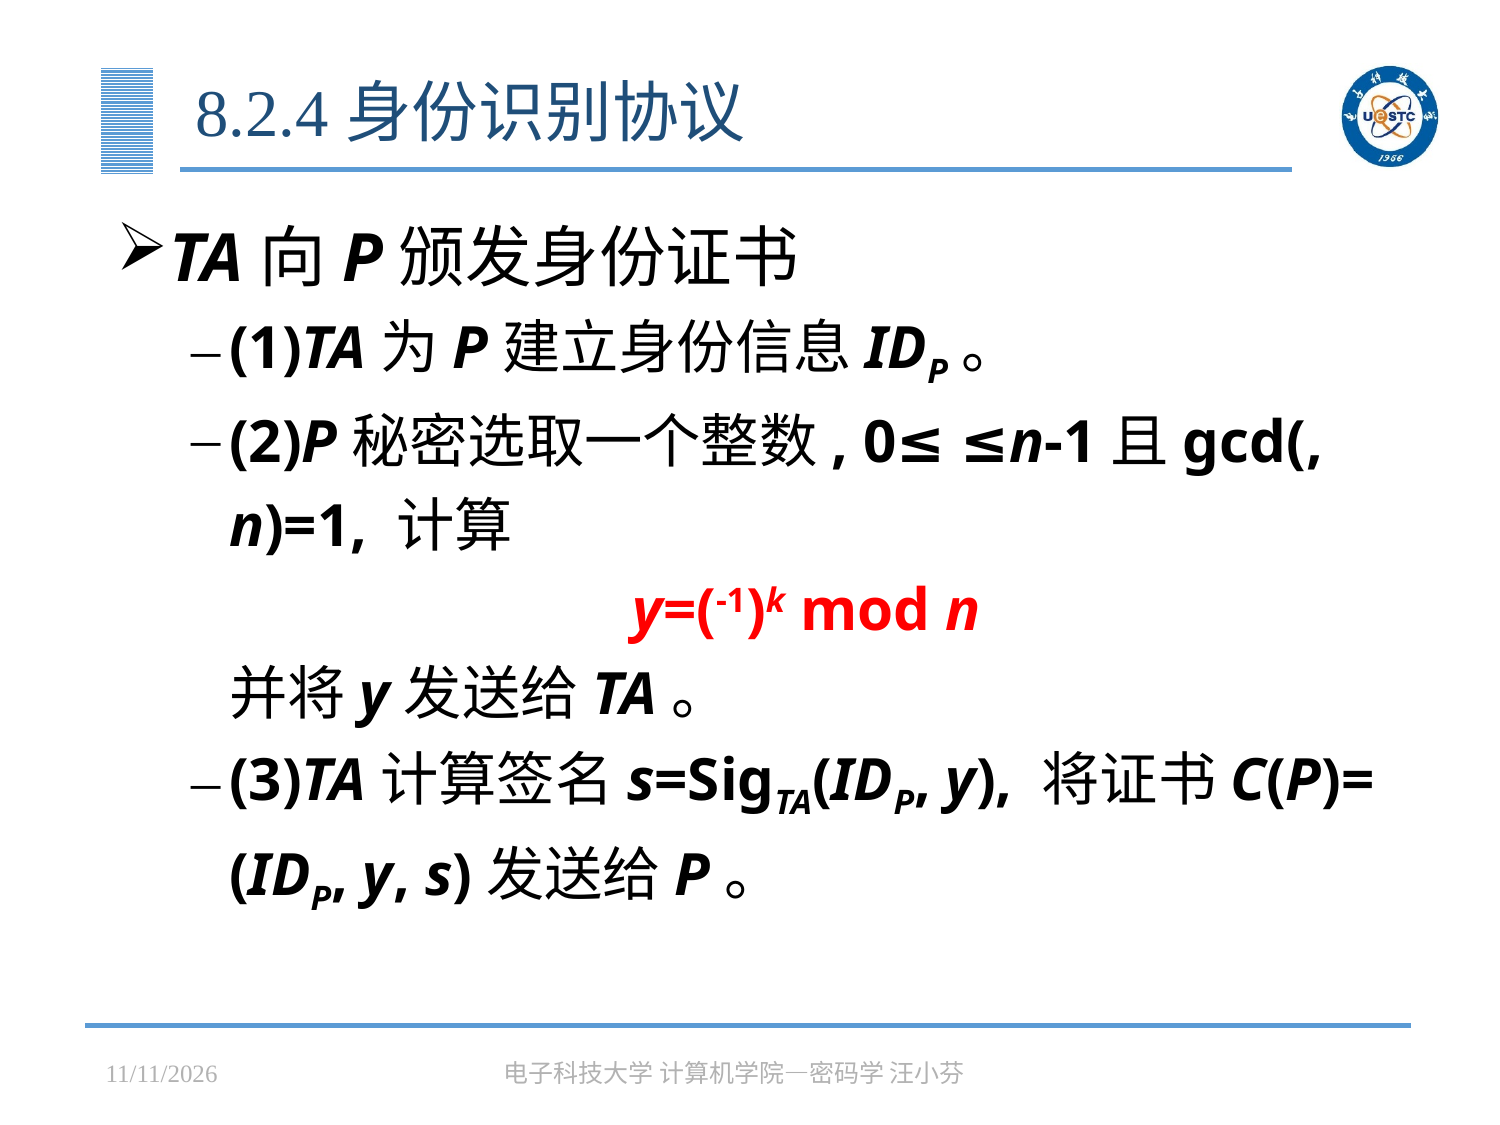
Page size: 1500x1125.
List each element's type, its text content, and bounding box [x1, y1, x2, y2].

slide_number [90, 1042, 429, 1103]
footer 电子科技大学 计算机学院—密码学 汪小芬 [444, 1042, 1025, 1103]
title 8.2.4身份识别协议 [180, 59, 1293, 170]
picture [1339, 63, 1440, 171]
